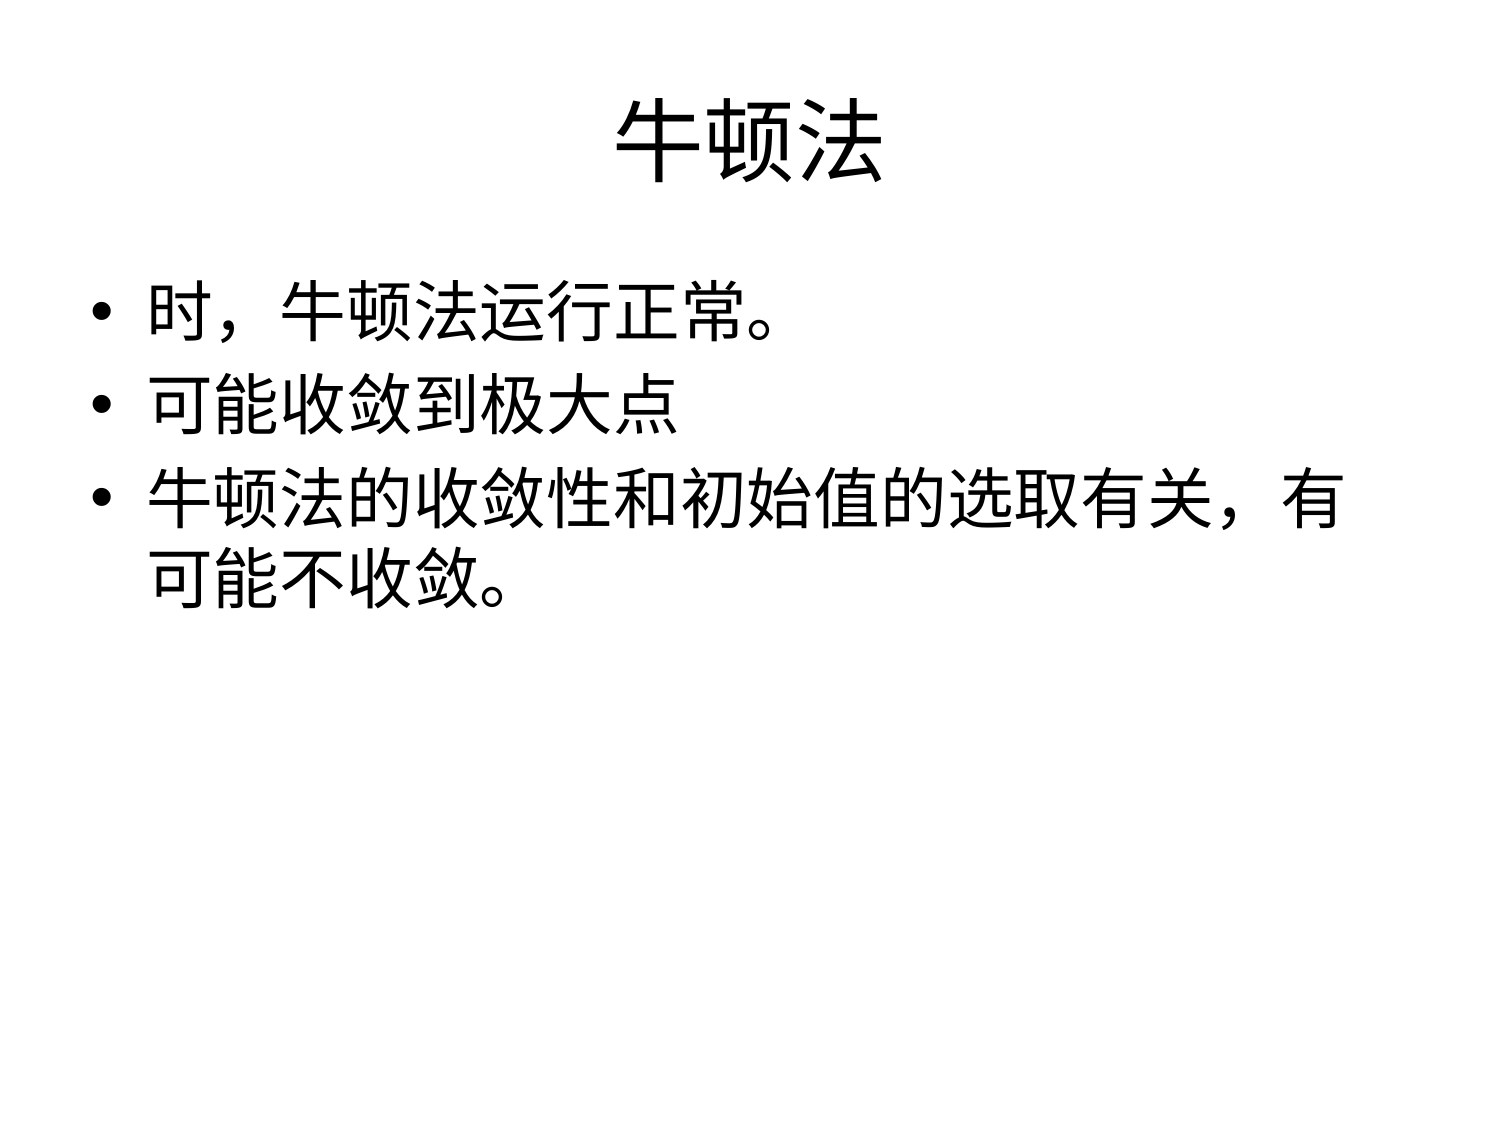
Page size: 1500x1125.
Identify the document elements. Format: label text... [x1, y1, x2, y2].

title 牛顿法 [75, 45, 1425, 233]
